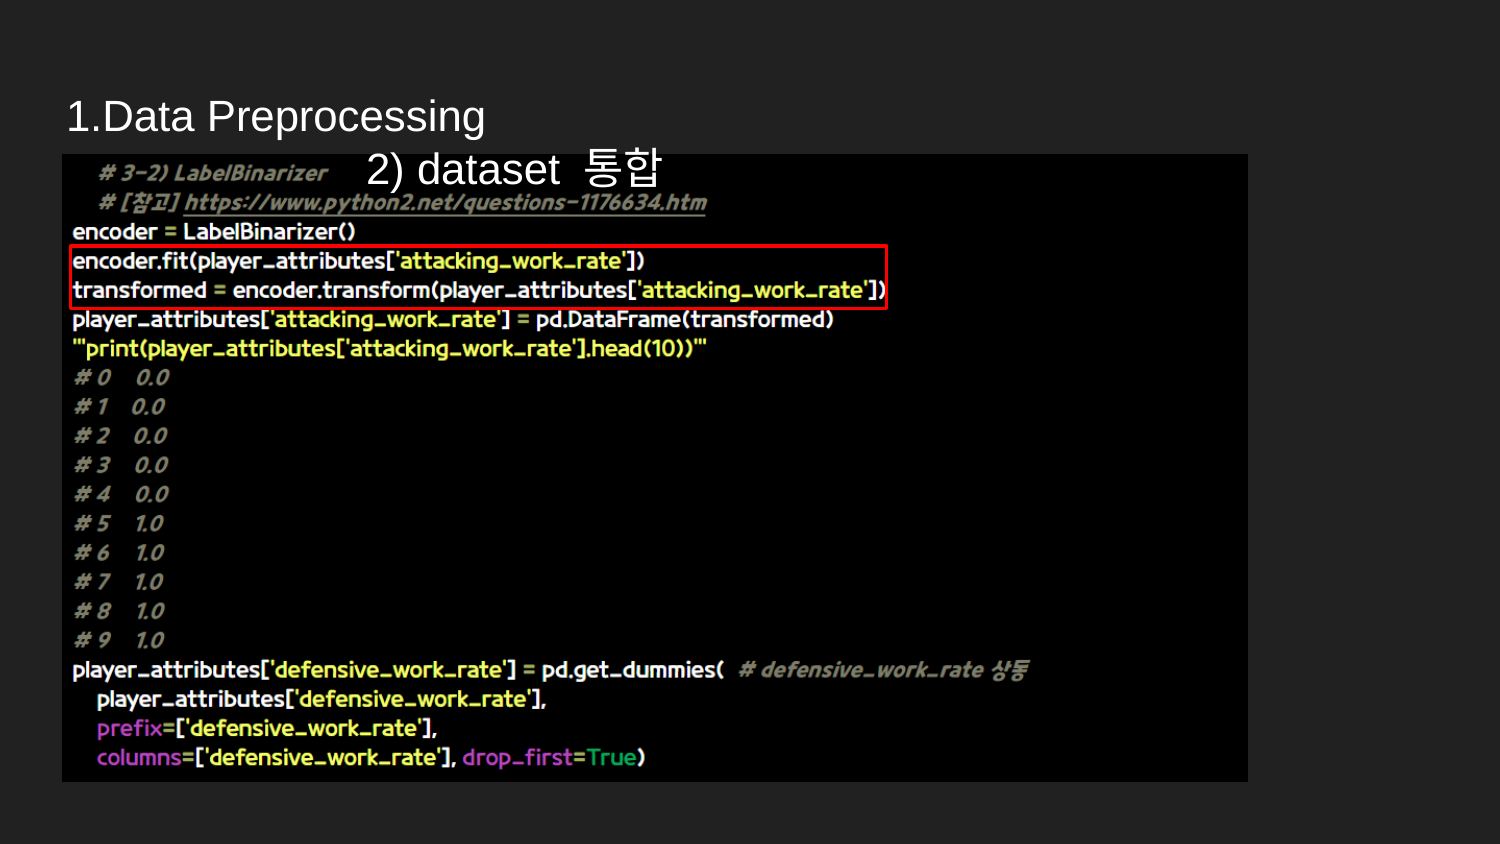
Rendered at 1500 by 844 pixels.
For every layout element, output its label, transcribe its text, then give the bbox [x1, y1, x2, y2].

title 1.Data Preprocessing 2) dataset 통합 [51, 72, 1449, 167]
picture [62, 154, 1248, 782]
